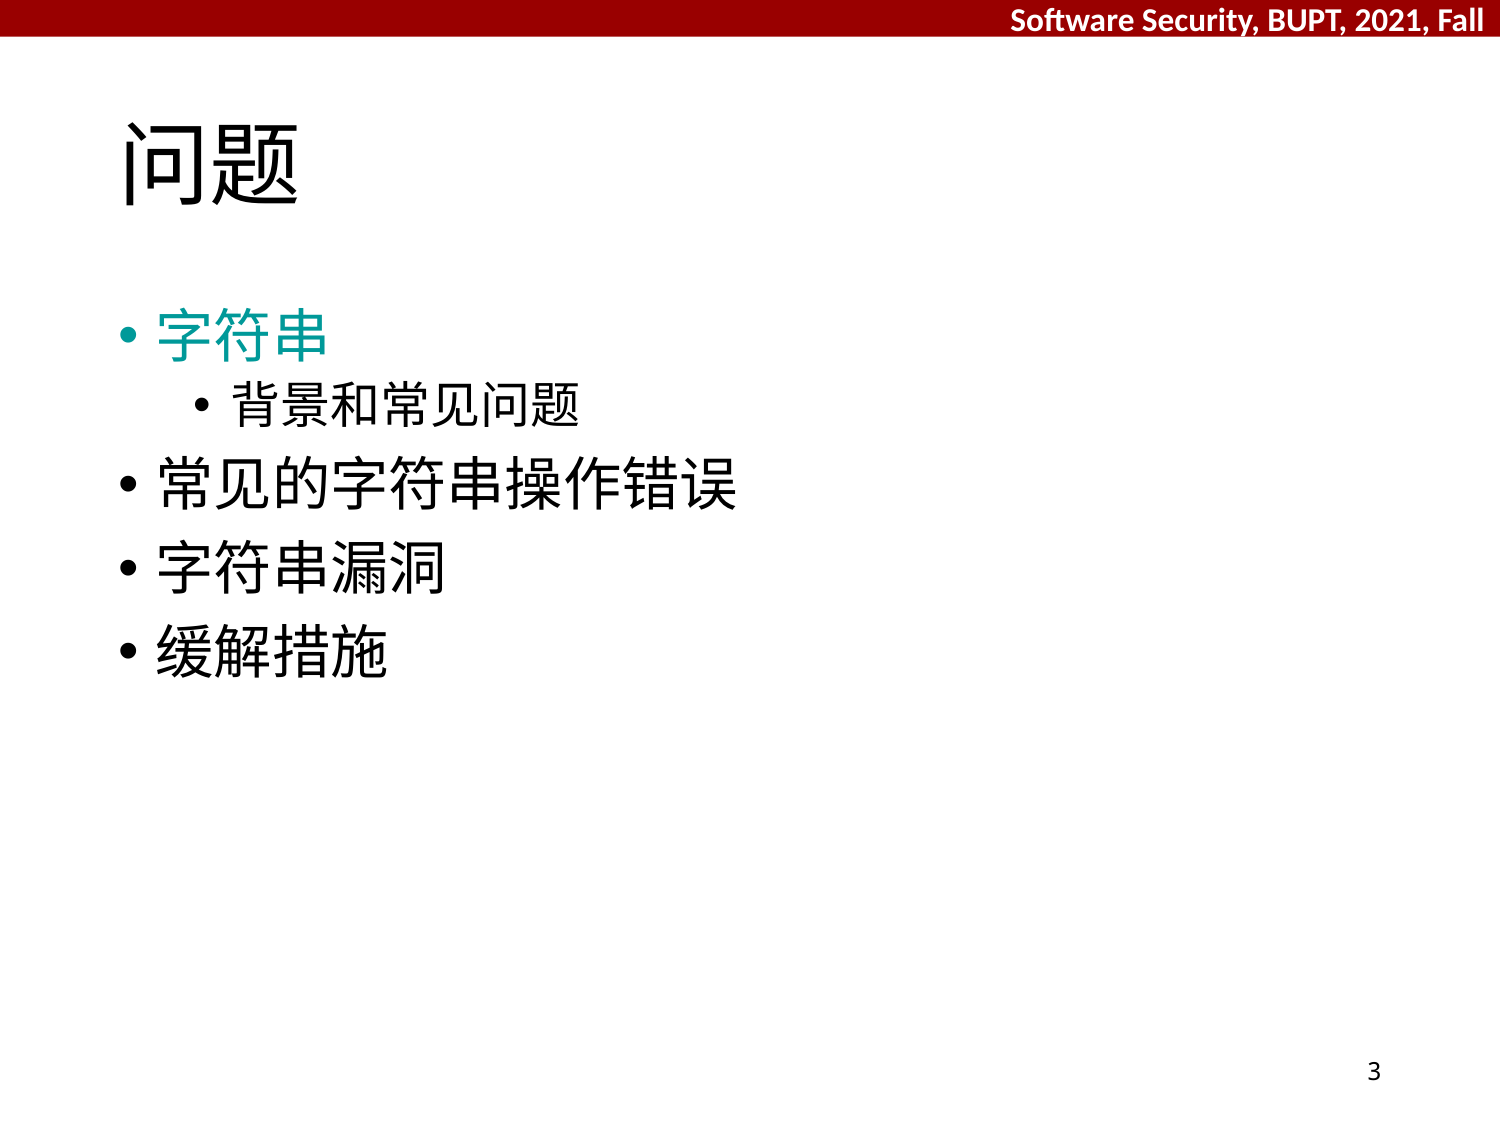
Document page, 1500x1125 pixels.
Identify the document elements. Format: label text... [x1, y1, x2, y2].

list 字符串 背景和常见问题 常见的字符串操作错误 字符串漏洞 缓解措施 [103, 299, 1397, 1014]
title 问题 [103, 59, 1397, 278]
slide_number 3 [1059, 1042, 1397, 1103]
